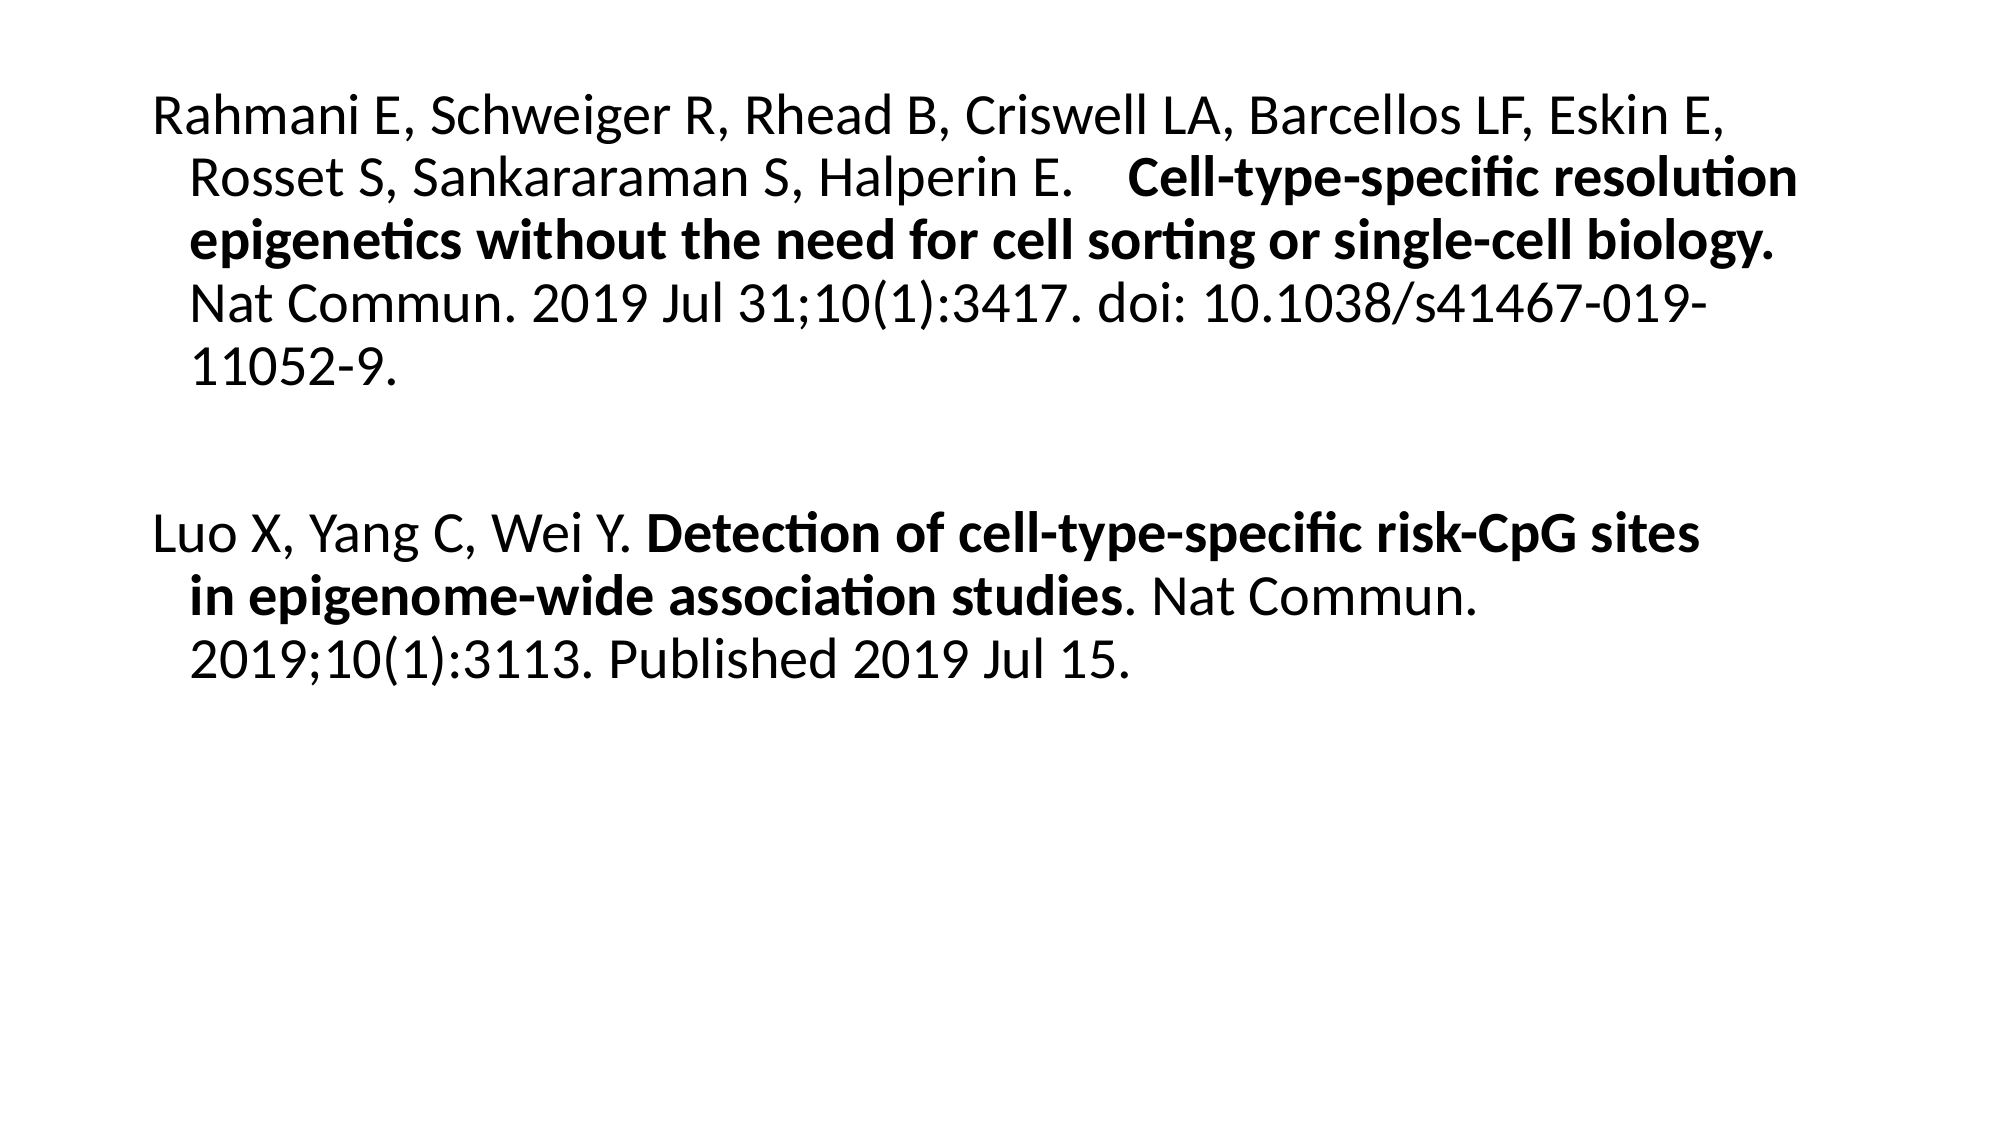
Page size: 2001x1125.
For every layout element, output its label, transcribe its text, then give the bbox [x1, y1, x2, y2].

list Rahmani E, Schweiger R, Rhead B, Criswell LA, Barcellos LF, Eskin E, Rosset S, Sankararaman S, Halperin E. Cell-type-specific resolution epigenetics without the need for cell sorting or single-cell biology. Nat Commun. 2019 Jul 31;10(1):3417. doi: 10.1038/s41467-019-11052-9. Luo X, Yang C, Wei Y. Detection of cell-type-specific risk-CpG sites in epigenome-wide association studies. Nat Commun. 2019;10(1):3113. Published 2019 Jul 15. [137, 76, 1863, 1014]
